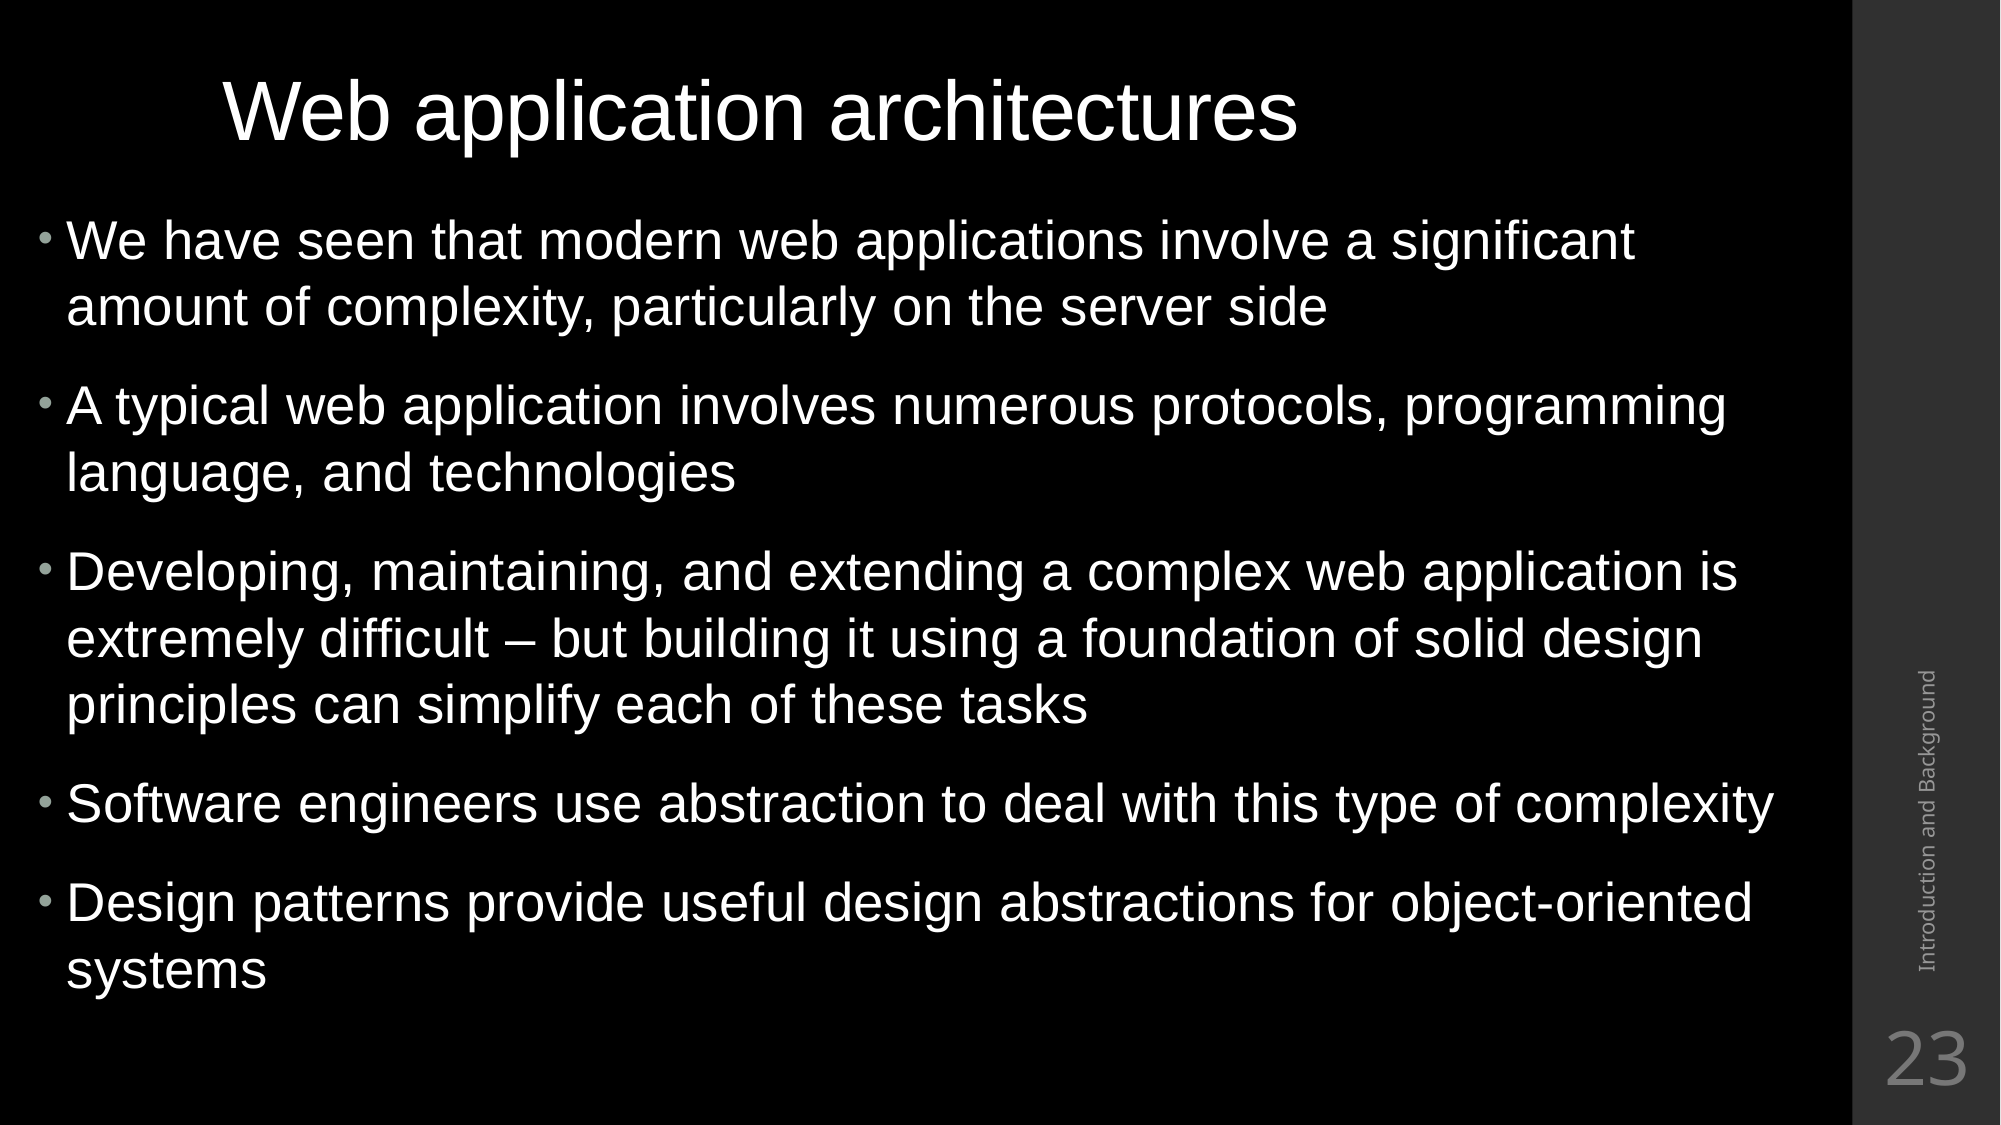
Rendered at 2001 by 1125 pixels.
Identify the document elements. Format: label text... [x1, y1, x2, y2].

slide_number 23 [1852, 1012, 2000, 1110]
list We have seen that modern web applications involve a significant amount of complexity, particularly on the server side A typical web application involves numerous protocols, programming language, and technologies Developing, maintaining, and extending a complex web application is extremely difficult – but building it using a foundation of solid design principles can simplify each of these tasks Software engineers use abstraction to deal with this type of complexity Design patterns provide useful design abstractions for object-oriented systems [22, 195, 1853, 1058]
footer Introduction and Background [1897, 400, 1958, 988]
title Web application architectures [206, 60, 1797, 167]
